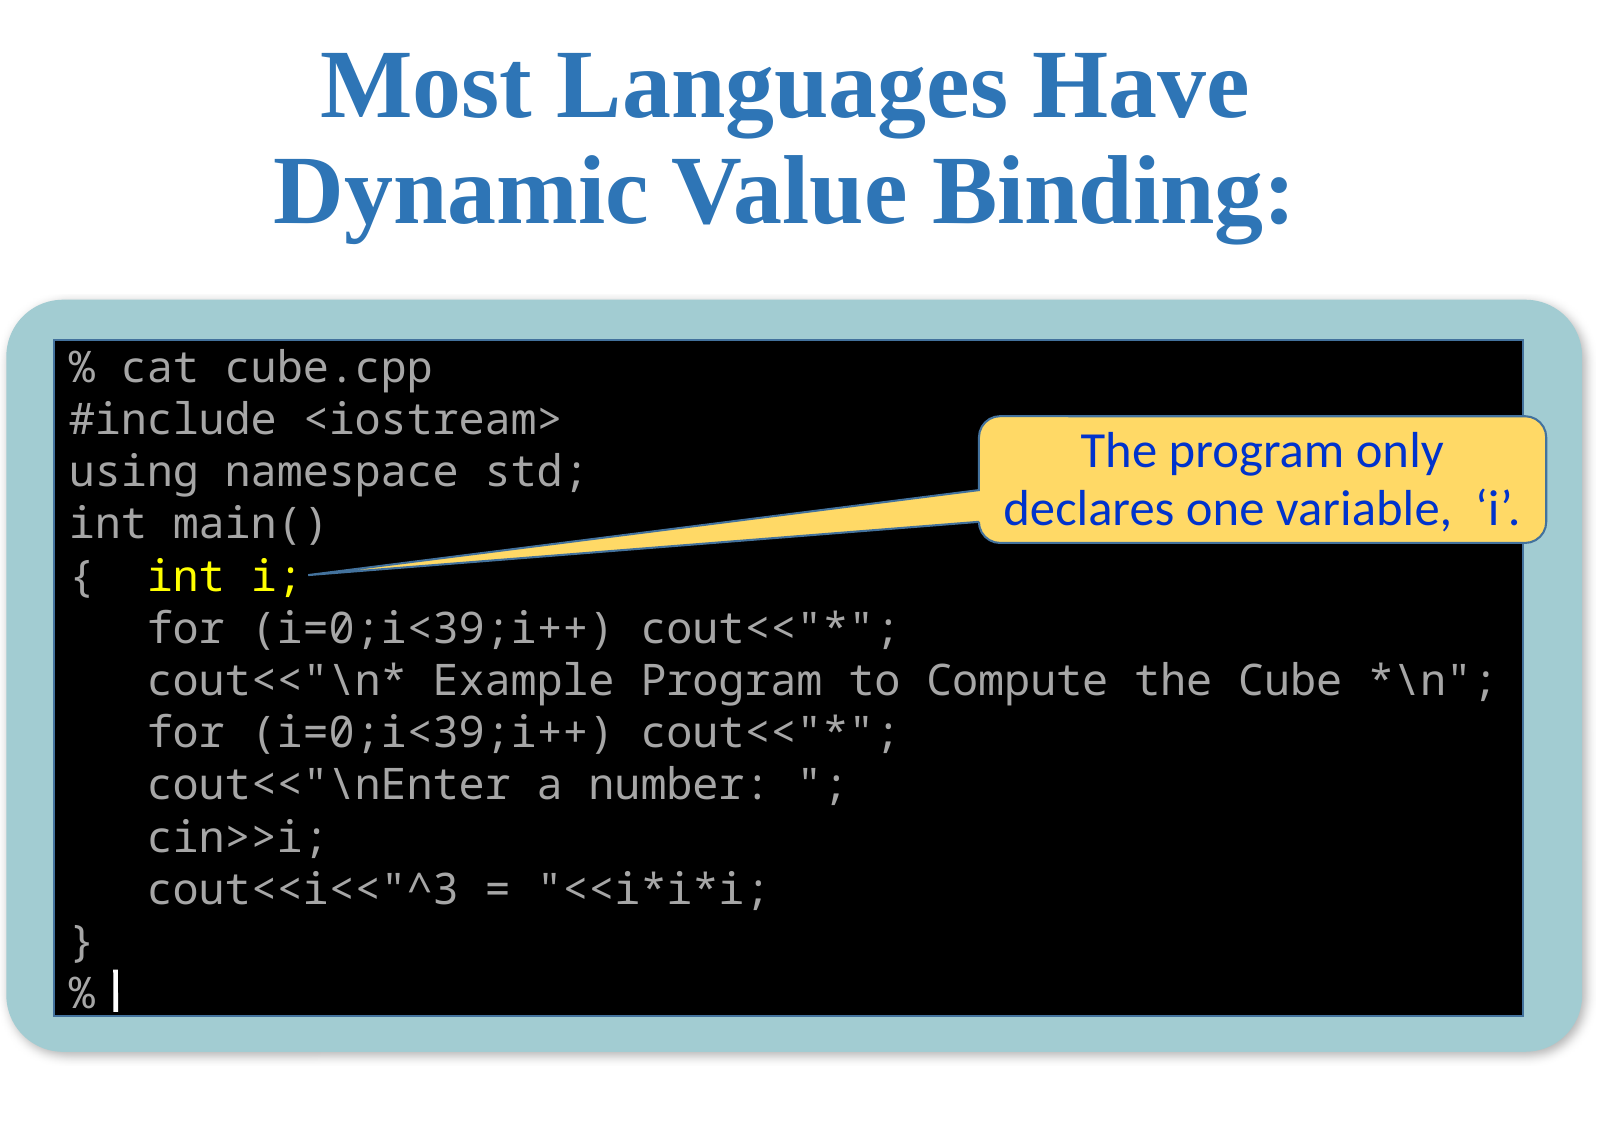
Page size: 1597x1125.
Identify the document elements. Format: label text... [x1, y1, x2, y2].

title Most Languages Have Dynamic Value Binding: [0, 20, 1597, 258]
text_box [5, 298, 1584, 1053]
text_box % cat cube.cpp #include <iostream> using namespace std; int main() { int i; for (i=0;i<39;i++) cout<<"*"; cout<<"\n* Example Program to Compute the Cube *\n"; for (i=0;i<39;i++) cout<<"*"; cout<<"\nEnter a number: "; cin>>i; cout<<i<<"^3 = "<<i*i*i; } % [53, 339, 1524, 1017]
text_box The program only declares one variable, ‘i’. [308, 415, 1548, 577]
